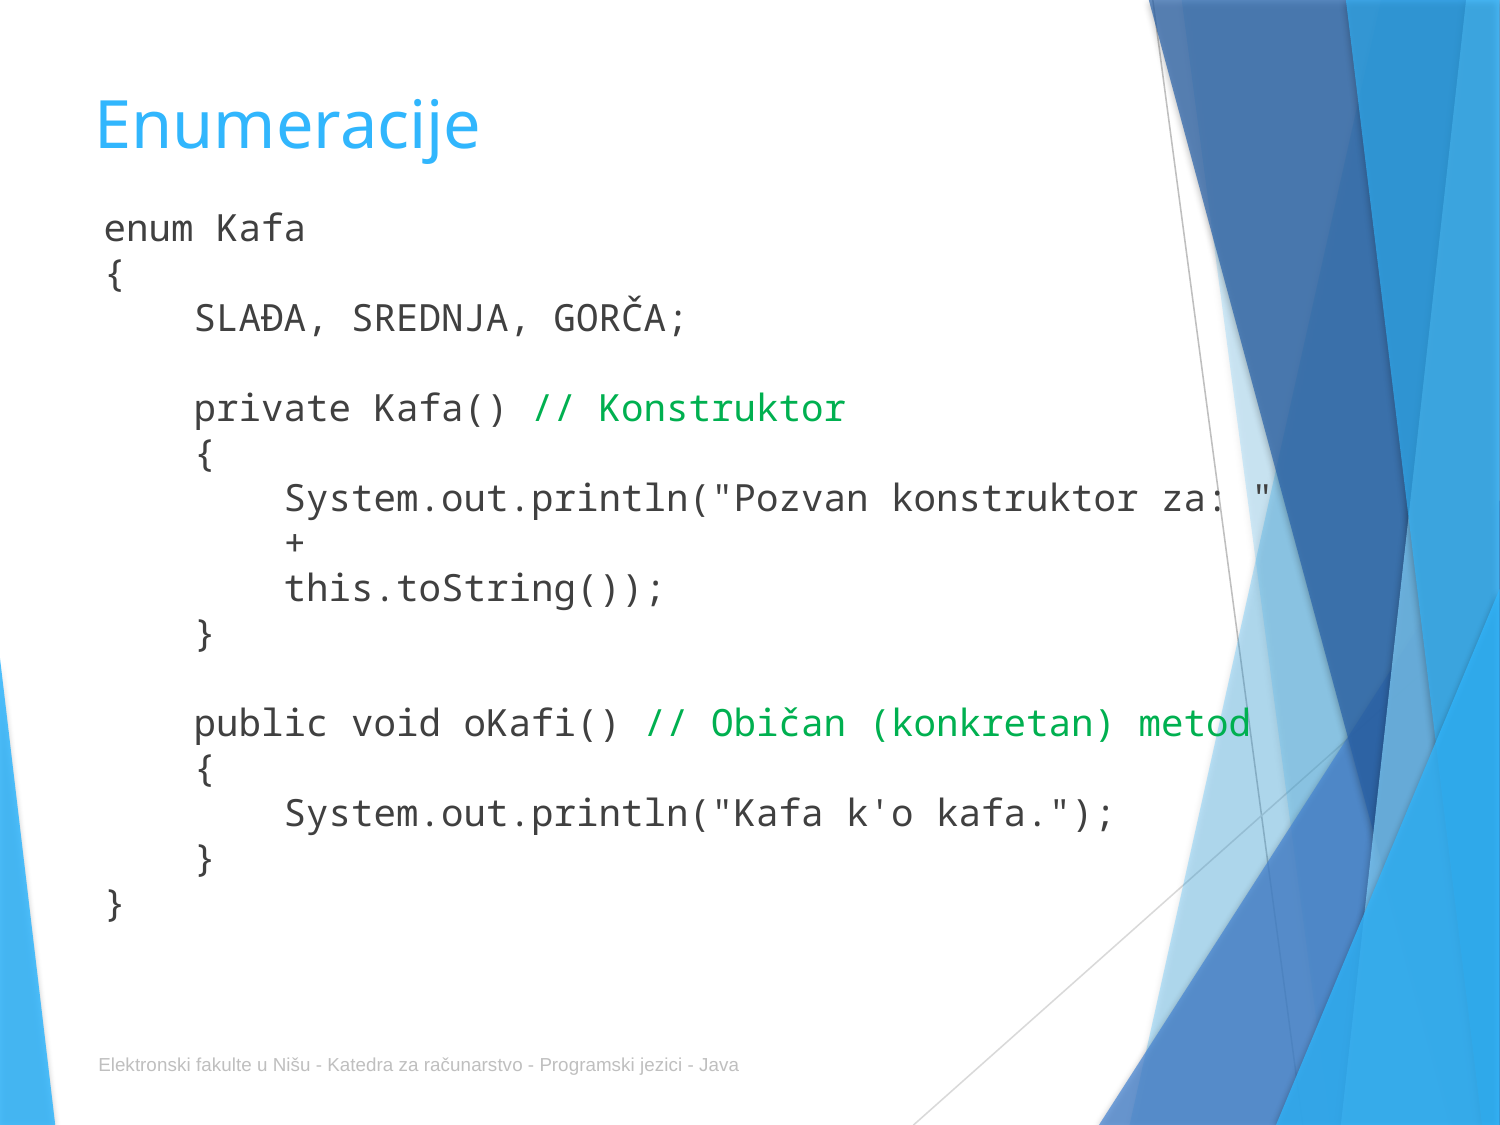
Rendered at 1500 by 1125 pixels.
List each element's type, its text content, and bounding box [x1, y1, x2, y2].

footer Elektronski fakulte u Nišu - Katedra za računarstvo - Programski jezici - Java [83, 1034, 1141, 1094]
title Enumeracije [79, 74, 1237, 209]
list enum Kafa { SLAĐA, SREDNJA, GORČA; private Kafa() // Konstruktor { System.out.println("Pozvan konstruktor za: " + this.toString()); } public void oKafi() // Običan (konkretan) metod { System.out.println("Kafa k'o kafa."); } } [88, 196, 1364, 978]
